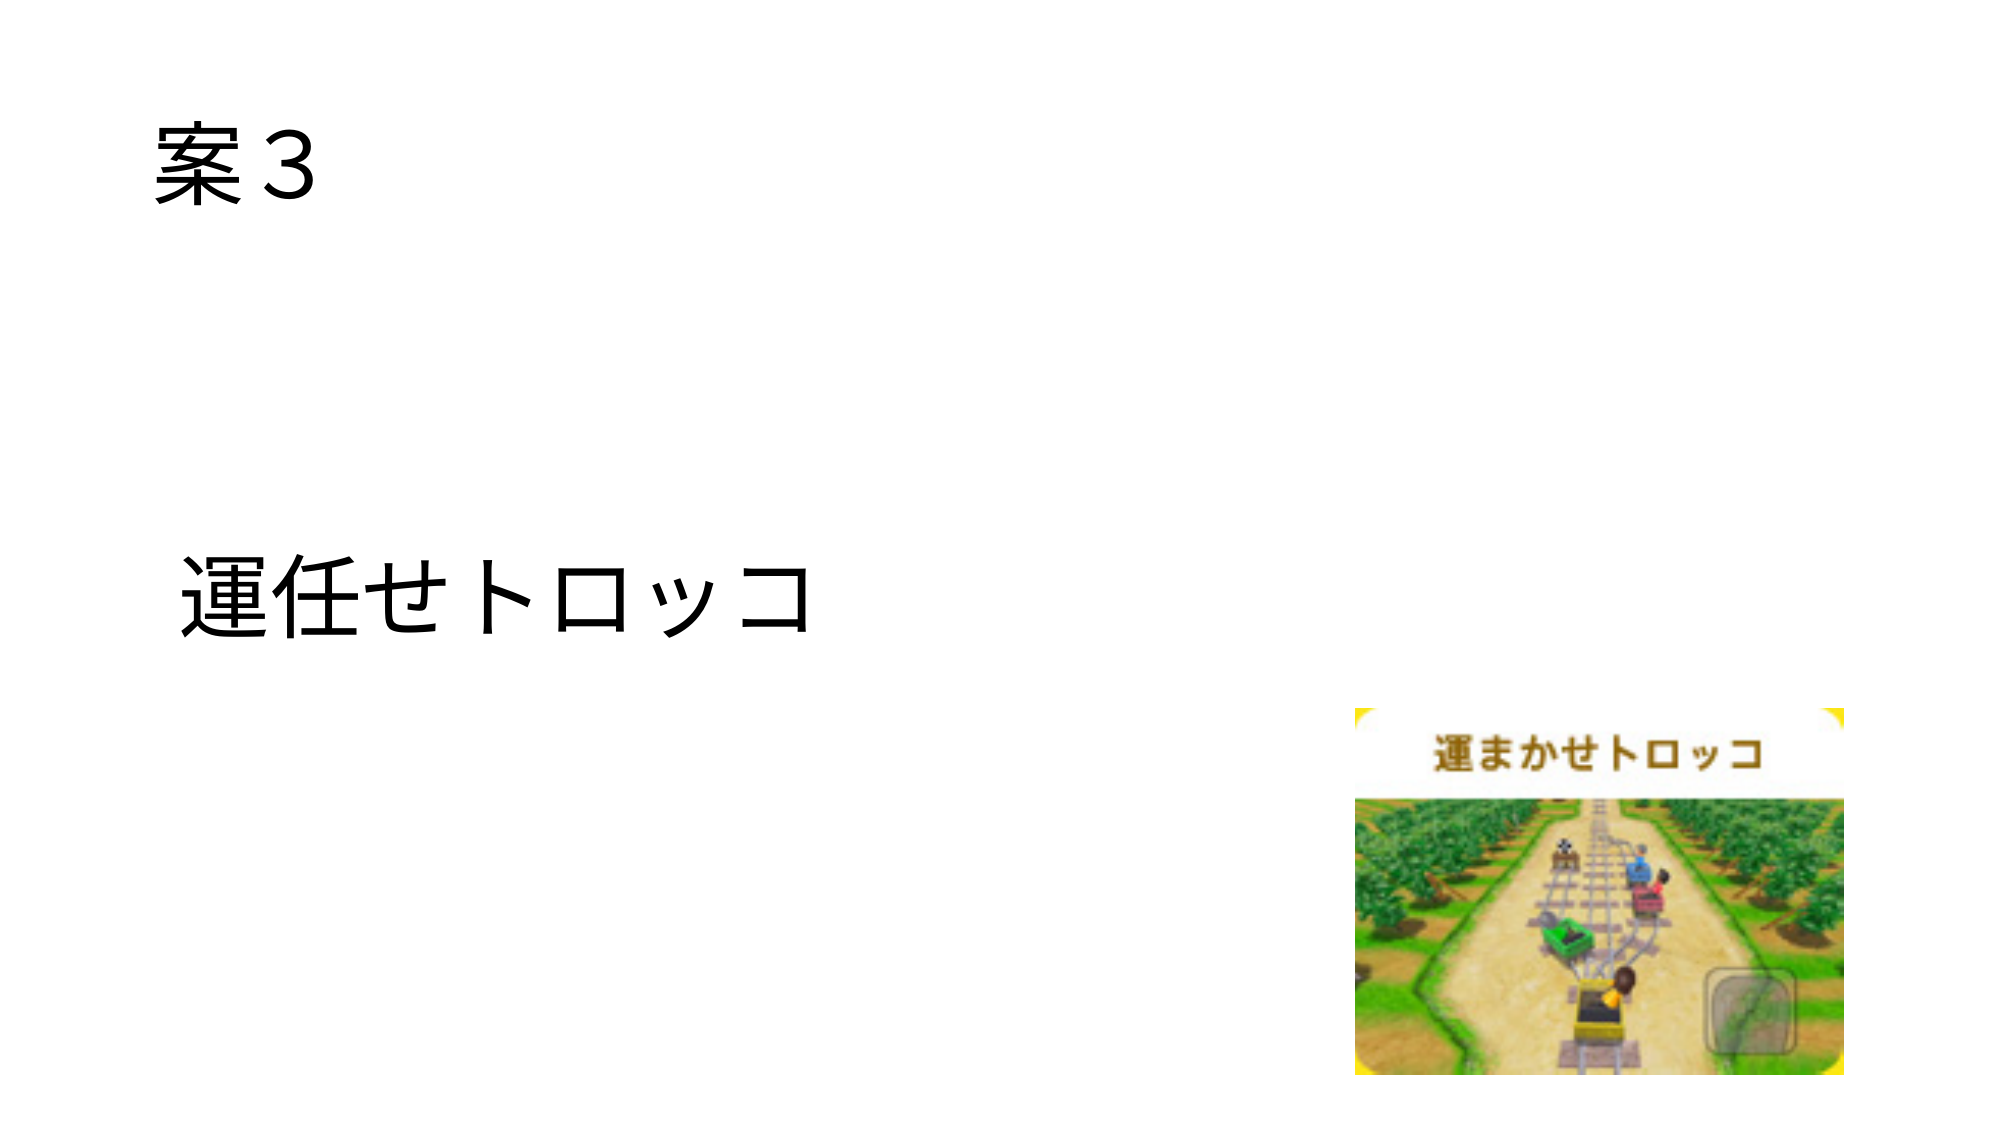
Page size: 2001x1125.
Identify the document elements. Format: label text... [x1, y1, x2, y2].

text_box 運任せトロッコ [163, 406, 1664, 798]
picture [1355, 708, 1844, 1075]
title 案３ [137, 59, 1863, 278]
